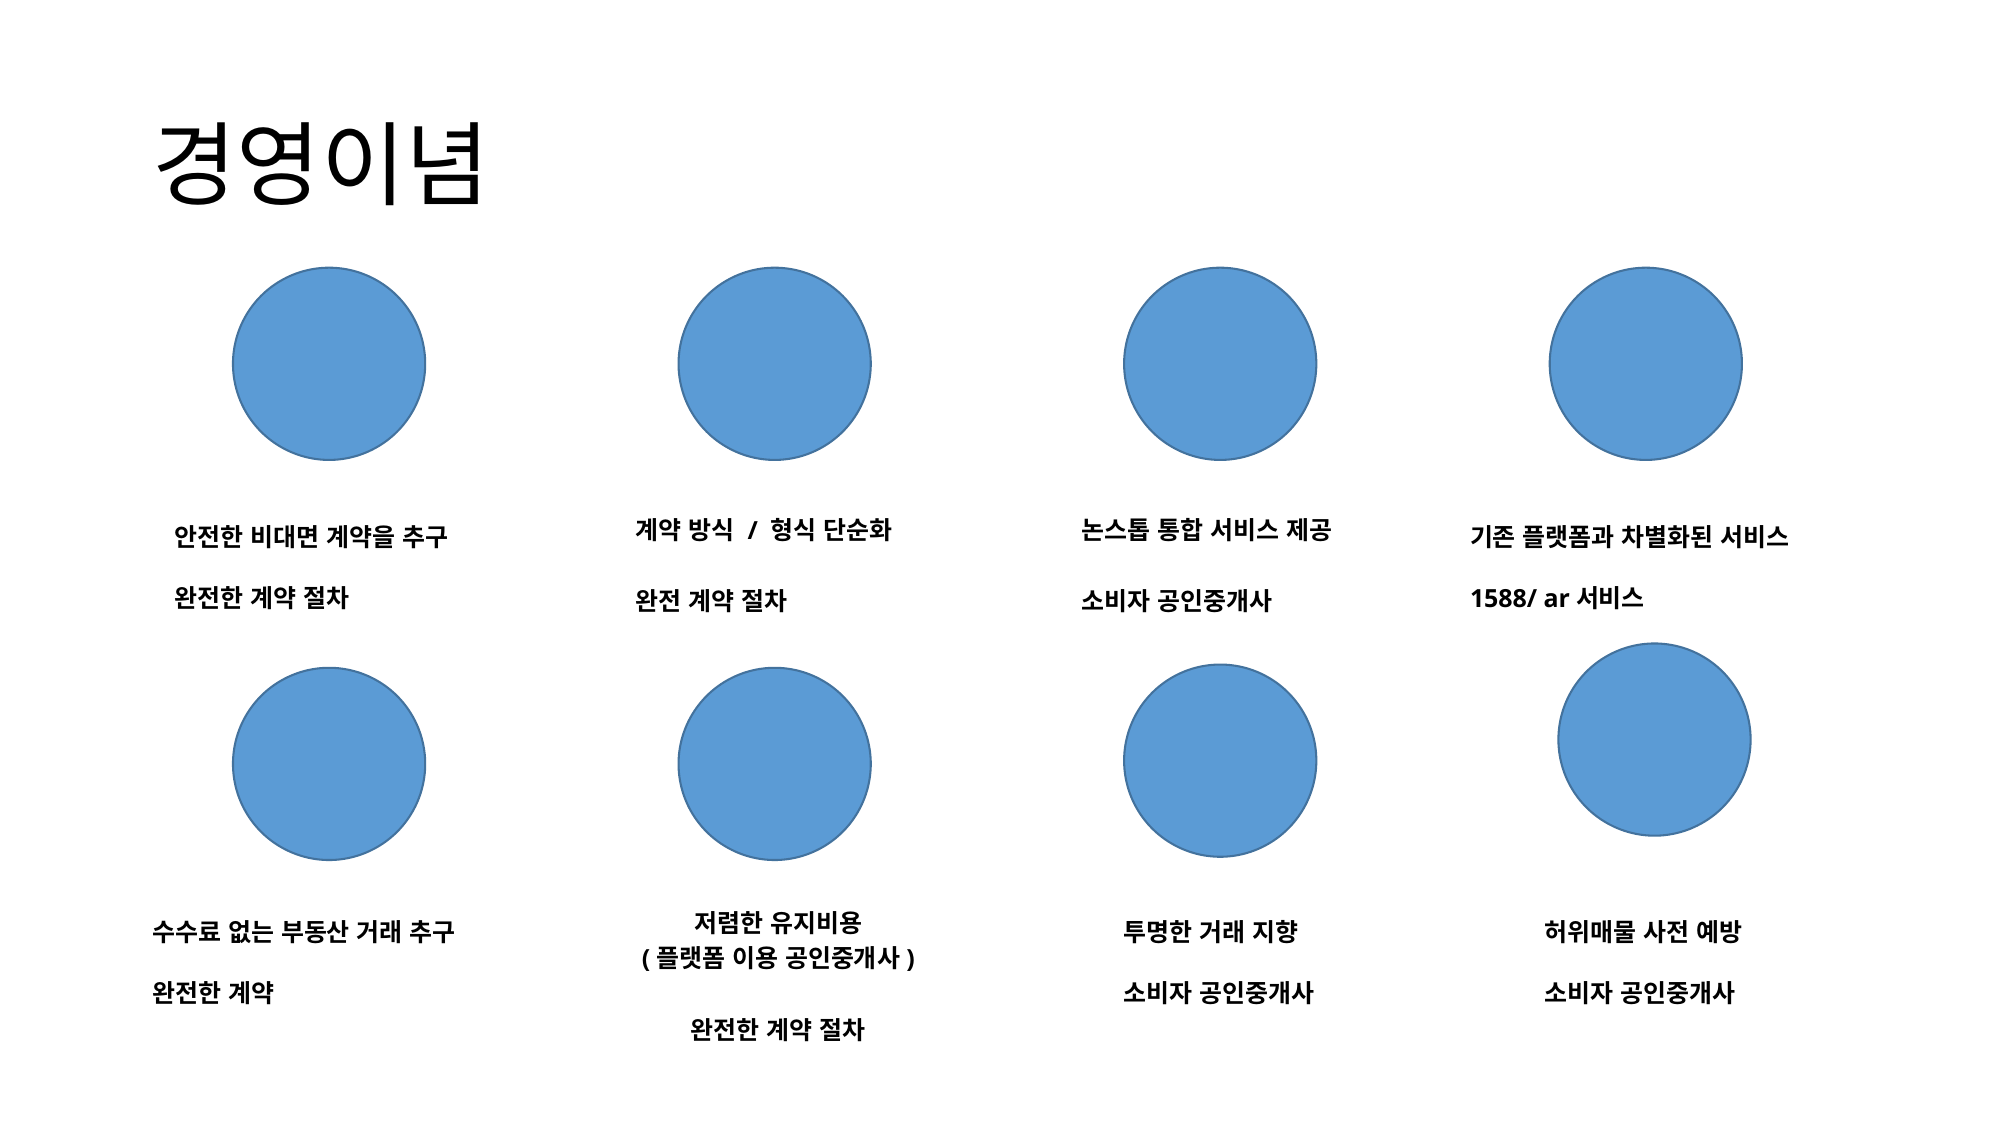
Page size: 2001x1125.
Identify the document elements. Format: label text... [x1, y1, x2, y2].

title 경영이념 [137, 59, 1863, 278]
text_box [1123, 266, 1318, 461]
text_box [677, 266, 872, 461]
text_box [1557, 642, 1752, 837]
text_box 허위매물 사전 예방 소비자 공인중개사 [1530, 893, 1788, 1016]
text_box 수수료 없는 부동산 거래 추구 완전한 계약 [137, 893, 520, 1016]
text_box 안전한 비대면 계약을 추구 완전한 계약 절차 [159, 498, 498, 621]
text_box [1123, 663, 1318, 858]
text_box [231, 666, 427, 862]
text_box 기존 플랫폼과 차별화된 서비스 1588/ ar서비스 [1455, 498, 1846, 621]
text_box 저렴한 유지비용 (플랫폼 이용 공인중개사) 완전한 계약 절차 [606, 893, 951, 1053]
text_box [677, 666, 872, 862]
text_box [231, 266, 427, 461]
text_box 계약 방식 / 형식 단순화 완전 계약 절차 [620, 500, 928, 624]
text_box 투명한 거래 지향 소비자 공인중개사 [1109, 893, 1340, 1016]
text_box [1548, 266, 1743, 461]
text_box 논스톱 통합 서비스 제공 소비자 공인중개사 [1066, 500, 1374, 624]
